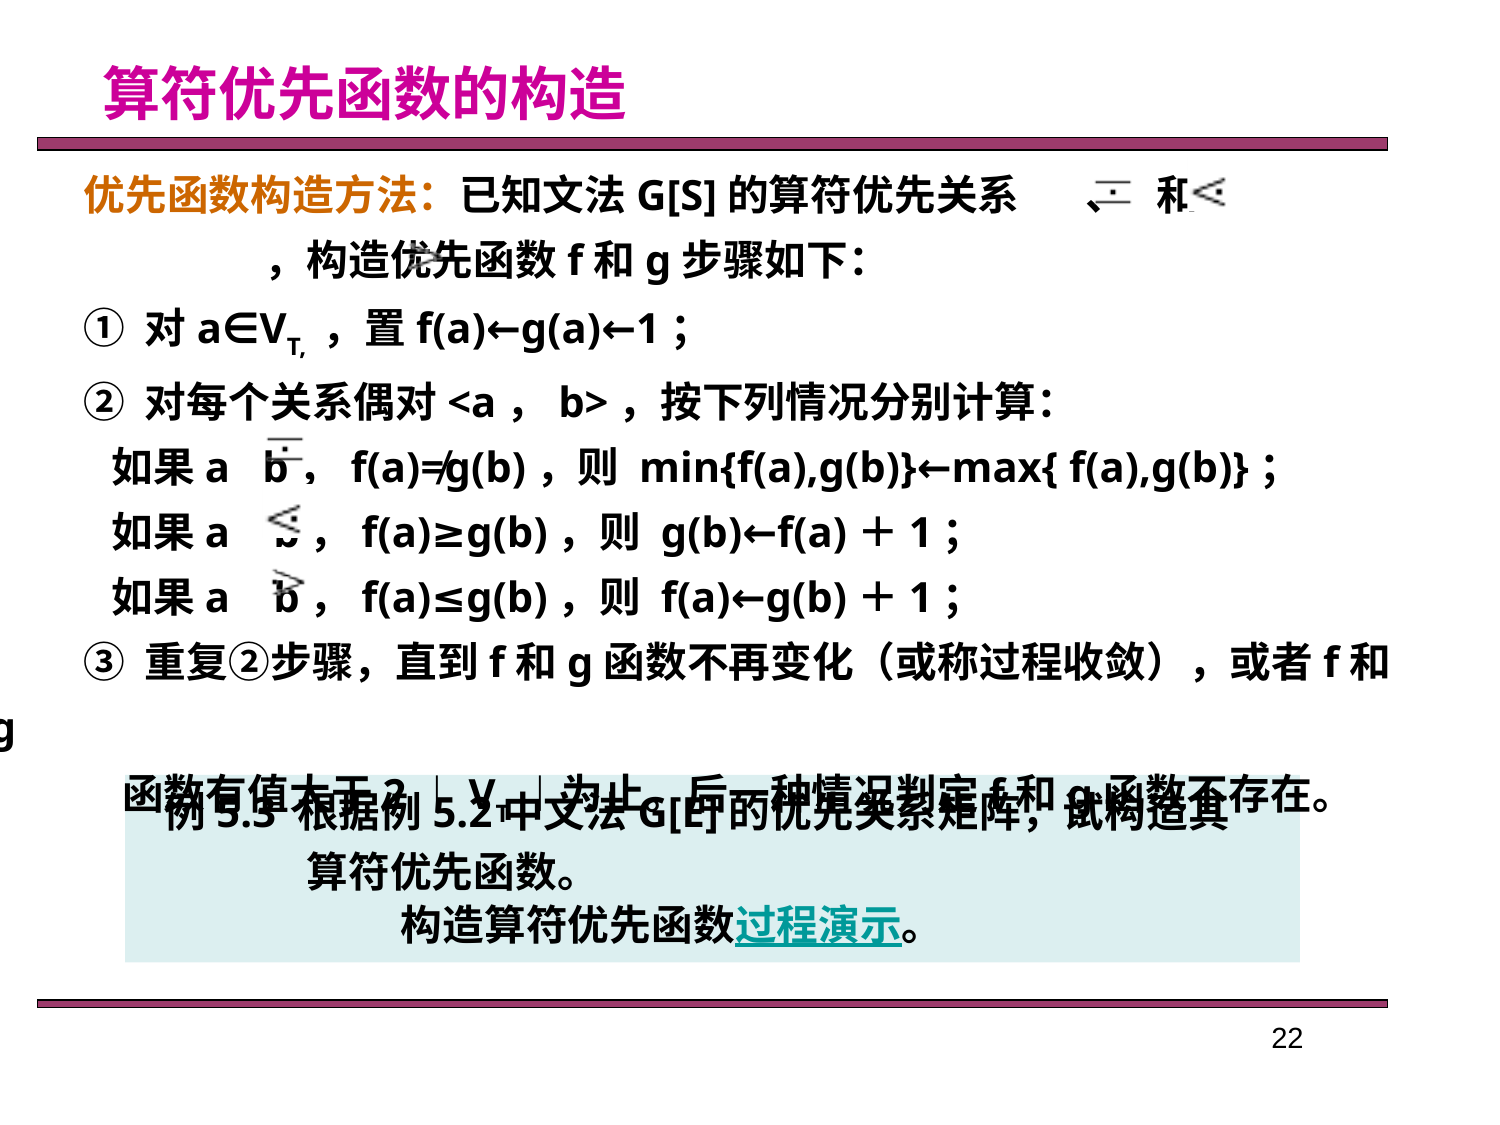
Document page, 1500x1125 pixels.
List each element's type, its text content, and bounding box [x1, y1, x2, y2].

text_box [1224, 784, 1300, 963]
text_box [1289, 774, 1300, 779]
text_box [0, 146, 1426, 753]
text_box [1275, 774, 1285, 779]
text_box [125, 811, 386, 963]
text_box [125, 774, 149, 798]
text_box 例5.3 根据例5.2中文法G[E]的优先关系矩阵，试构造其算符优先函数。 [149, 768, 1275, 904]
slide_number 22 [1112, 1012, 1463, 1053]
text_box 算符优先函数的构造 [87, 49, 775, 125]
text_box [130, 796, 149, 807]
text_box 构造算符优先函数过程演示。 [386, 891, 1224, 967]
